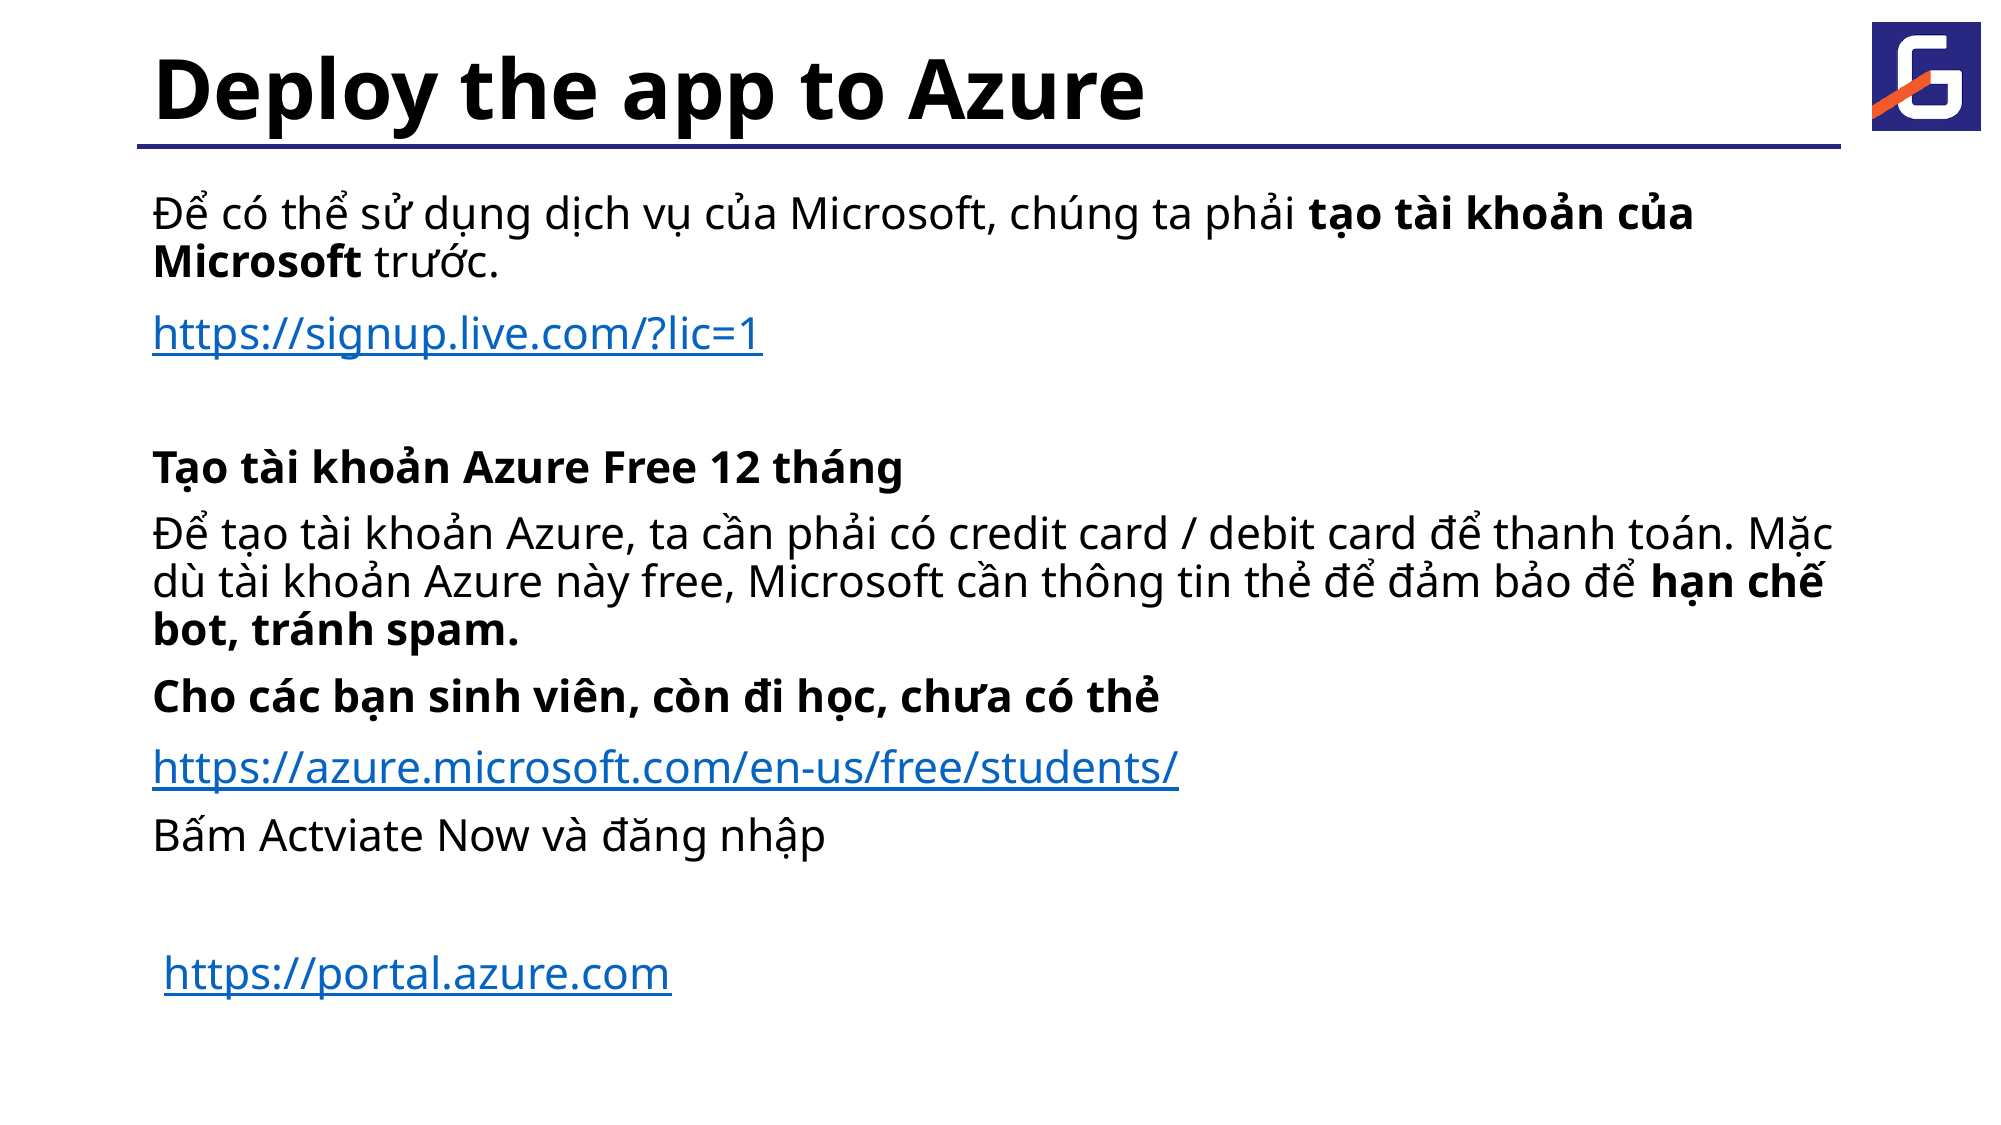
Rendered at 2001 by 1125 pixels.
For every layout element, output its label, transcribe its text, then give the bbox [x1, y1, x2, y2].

title Deploy the app to Azure [137, 26, 1863, 160]
list Để có thể sử dụng dịch vụ của Microsoft, chúng ta phải tạo tài khoản của Microsoft trước. https://signup.live.com/?lic=1 Tạo tài khoản Azure Free 12 tháng Để tạo tài khoản Azure, ta cần phải có credit card / debit card để thanh toán. Mặc dù tài khoản Azure này free, Microsoft cần thông tin thẻ để đảm bảo để hạn chế bot, tránh spam. Cho các bạn sinh viên, còn đi học, chưa có thẻ https://azure.microsoft.com/en-us/free/students/ Bấm Actviate Now và đăng nhập https://portal.azure.com [137, 183, 1863, 1014]
picture [1872, 22, 1981, 131]
